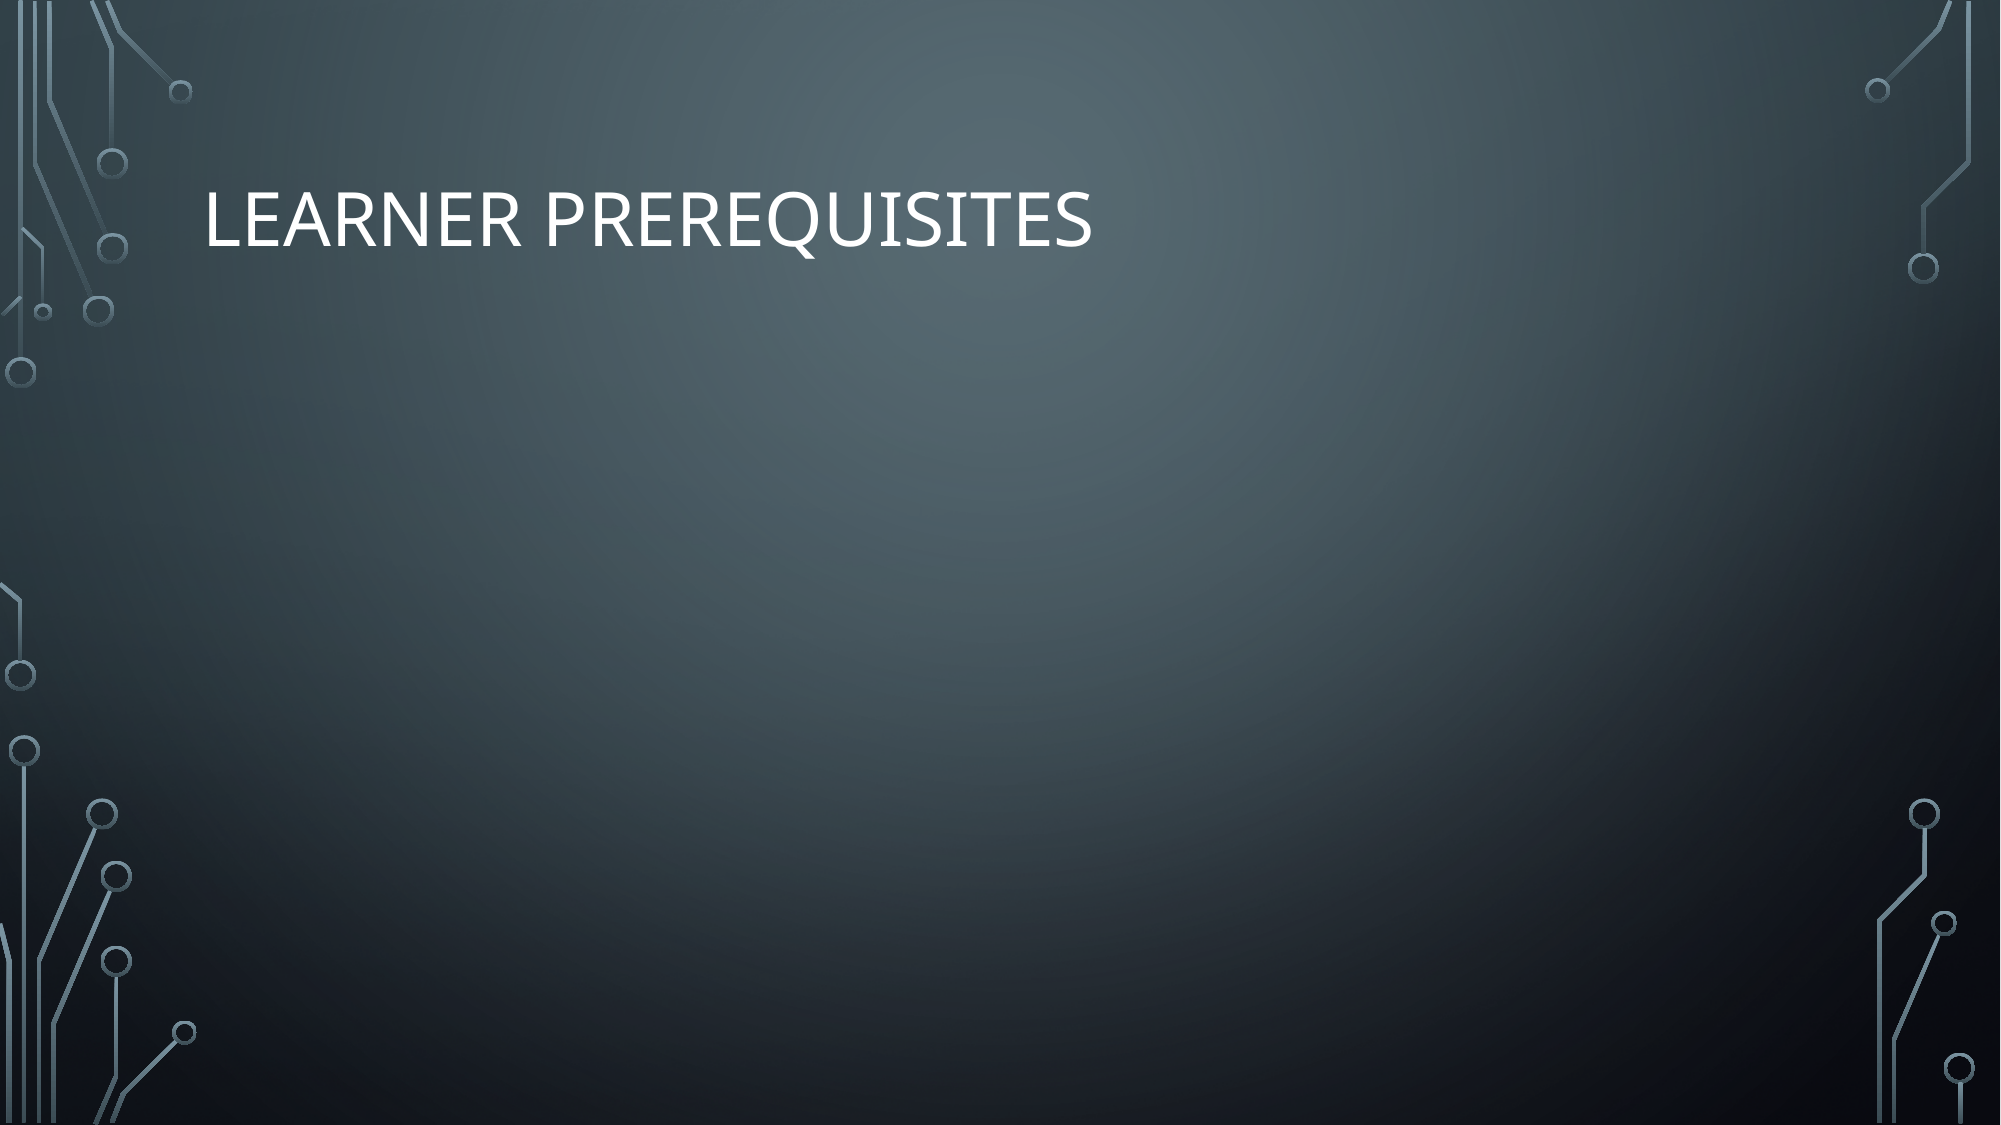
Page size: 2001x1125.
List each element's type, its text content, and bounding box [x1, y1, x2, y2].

title Learner prerequisites [187, 101, 1813, 344]
